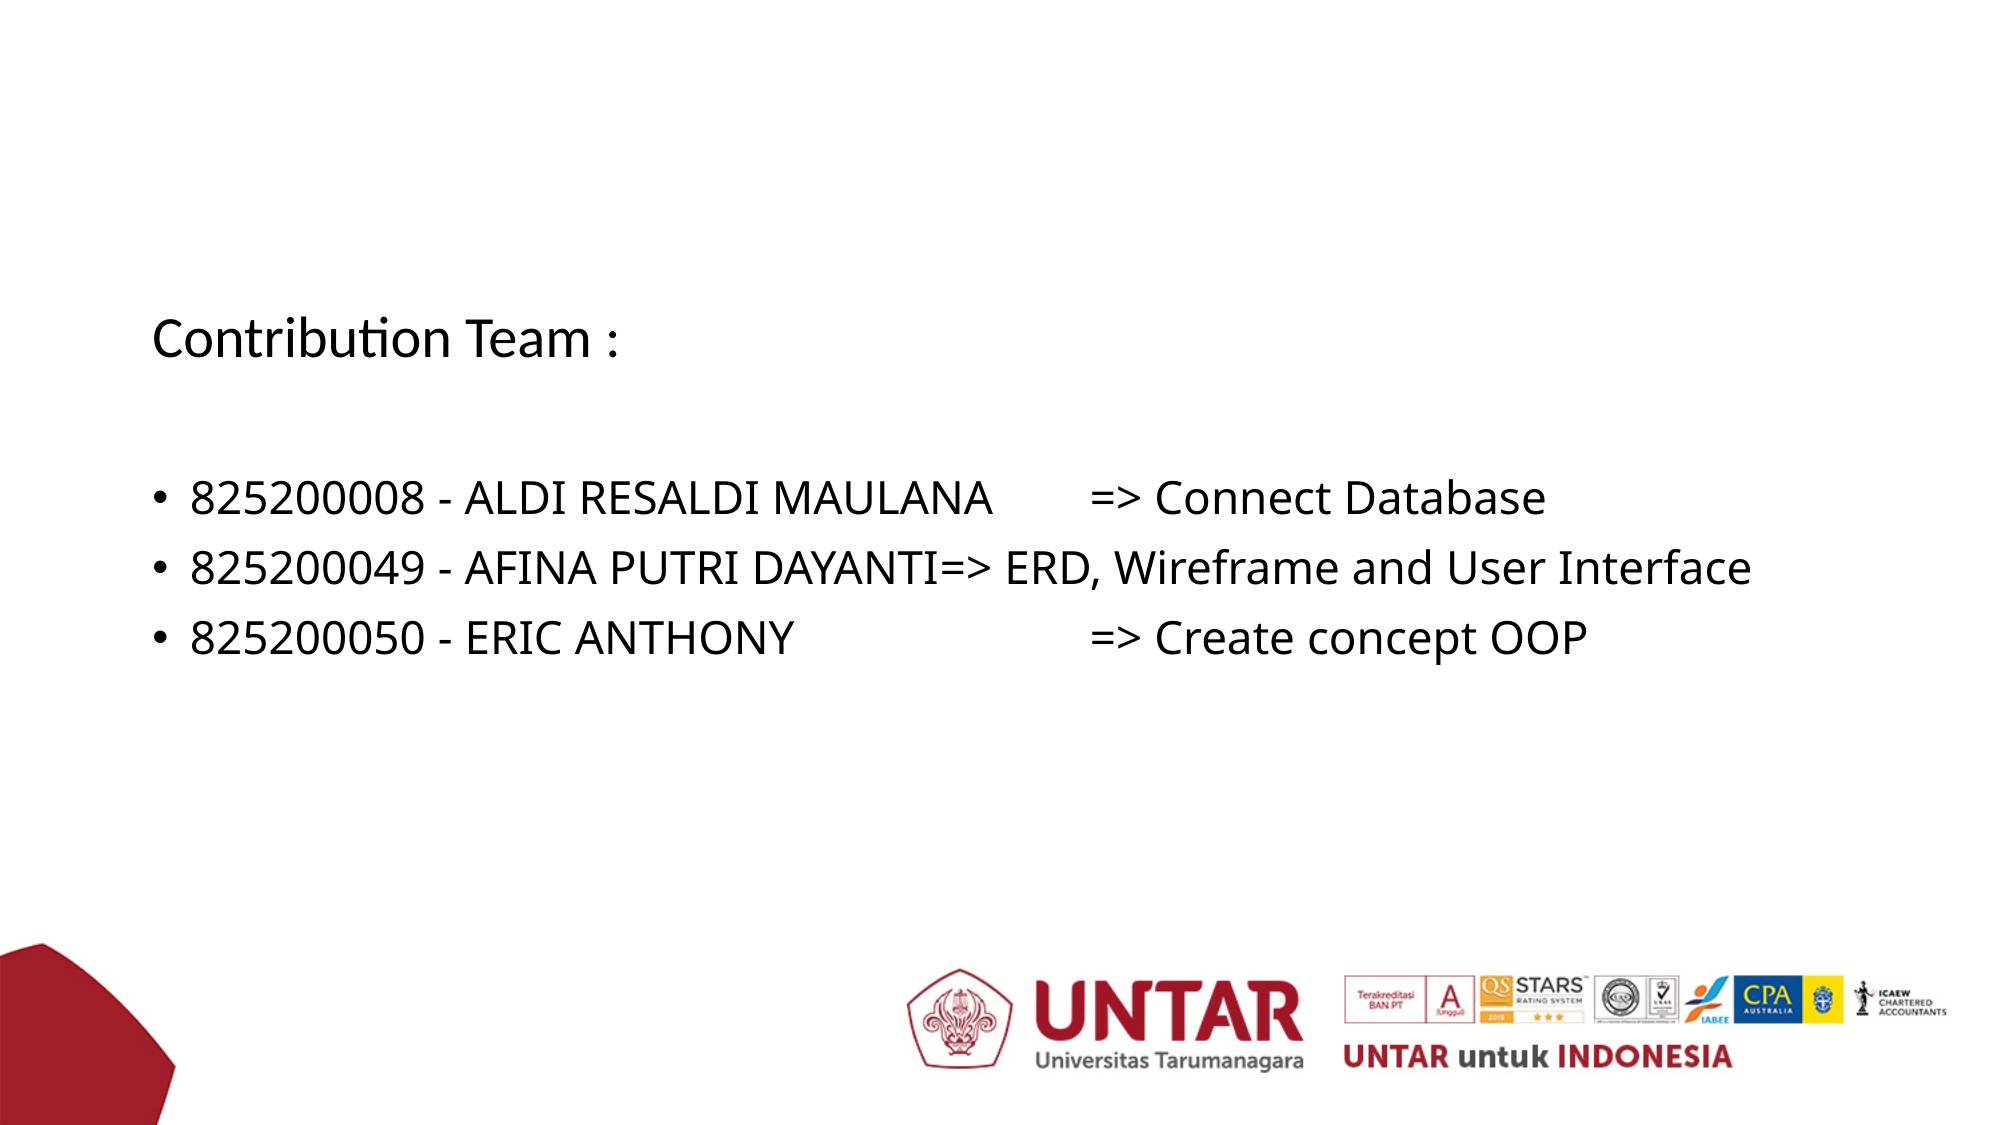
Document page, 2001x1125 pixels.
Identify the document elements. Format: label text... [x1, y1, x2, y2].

list Contribution Team : 825200008 - ALDI RESALDI MAULANA => Connect Database 825200049 - AFINA PUTRI DAYANTI => ERD, Wireframe and User Interface 825200050 - ERIC ANTHONY => Create concept OOP [137, 299, 1863, 1014]
picture [0, 0, 2001, 1125]
